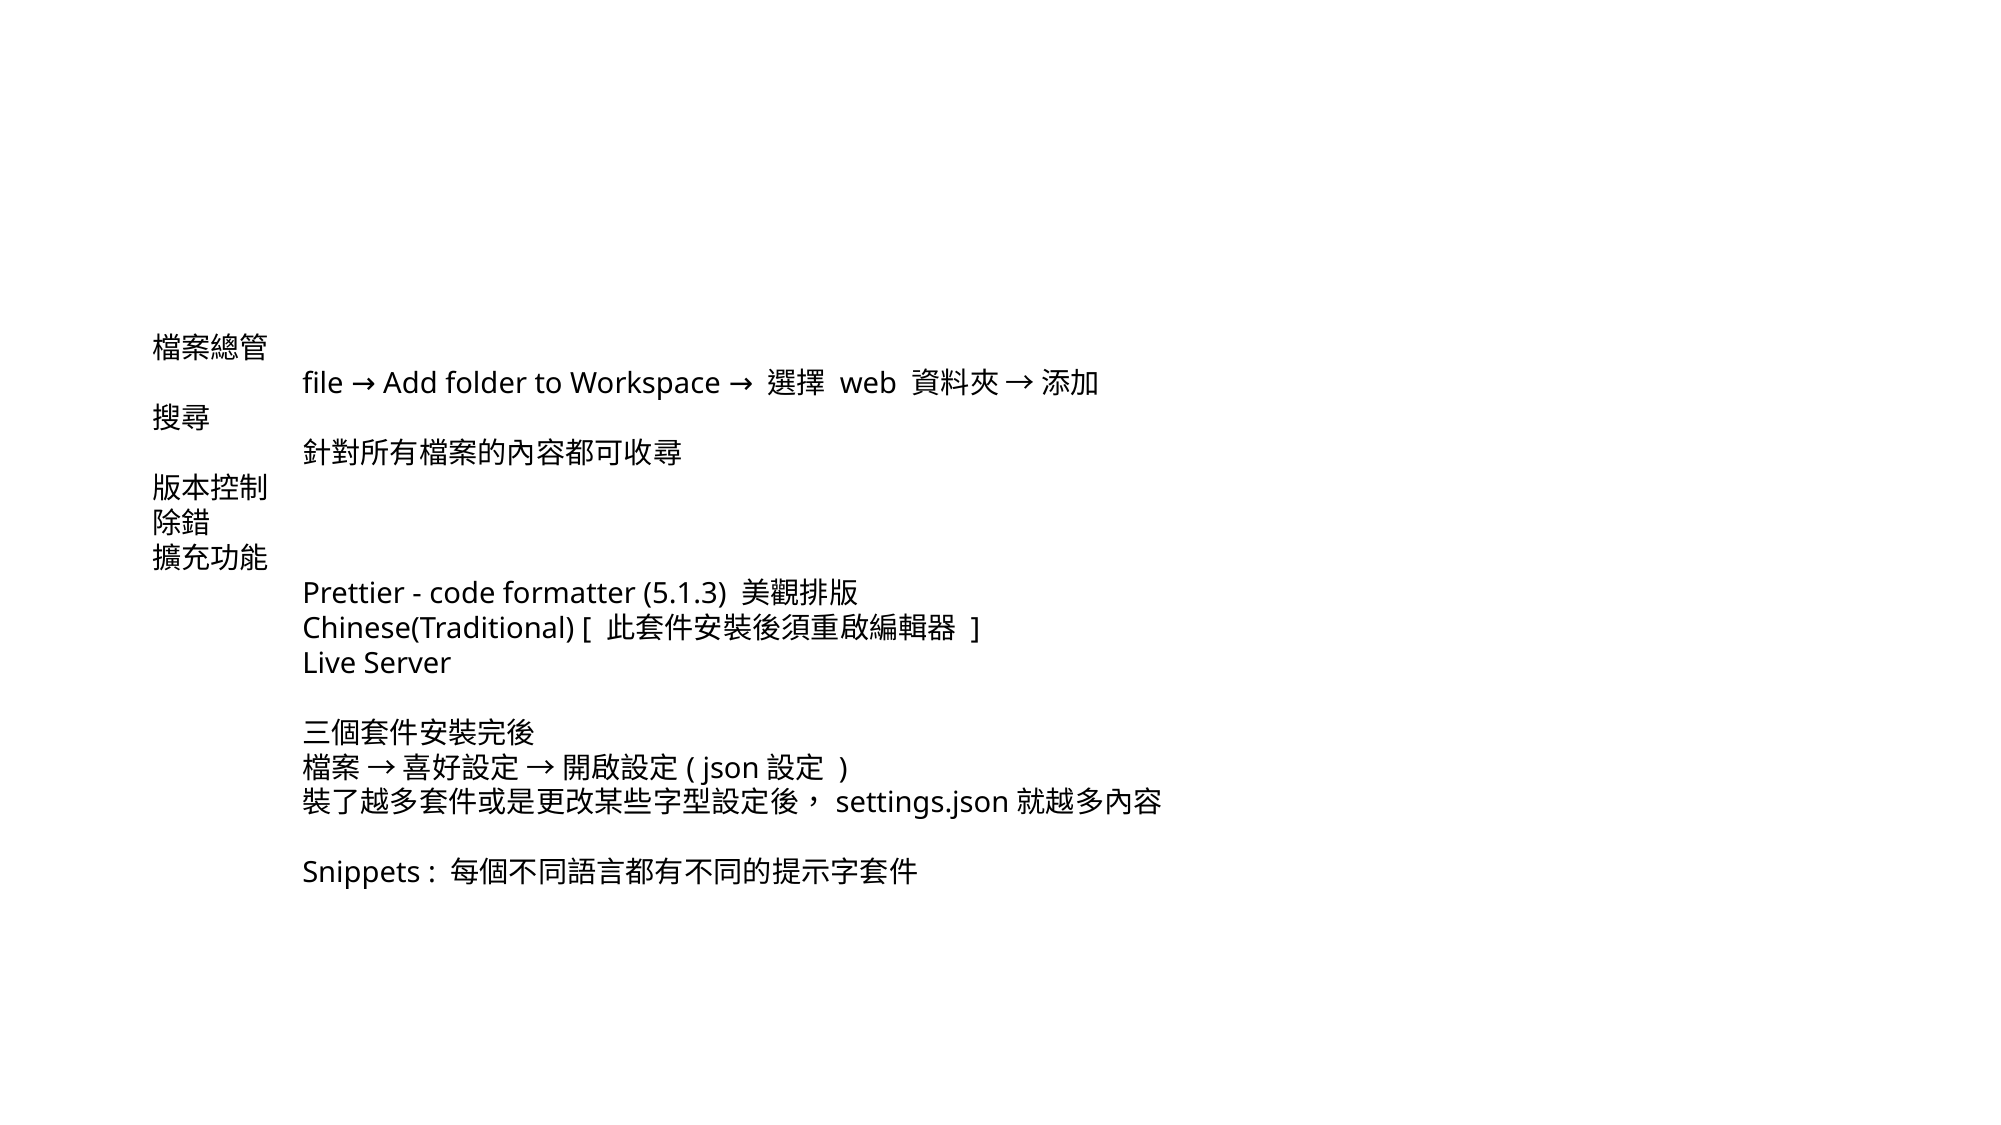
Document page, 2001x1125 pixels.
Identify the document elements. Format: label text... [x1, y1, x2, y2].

text_box 檔案總管 file → Add folder to Workspace → 選擇 web 資料夾 → 添加 搜尋 針對所有檔案的內容都可收尋 版本控制 除錯 擴充功能 Prettier - code formatter (5.1.3) 美觀排版 Chinese(Traditional) [ 此套件安裝後須重啟編輯器 ] Live Server 三個套件安裝完後 檔案 → 喜好設定 → 開啟設定( json設定 ) 裝了越多套件或是更改某些字型設定後，settings.json就越多內容 Snippets : 每個不同語言都有不同的提示字套件 [137, 321, 1193, 897]
